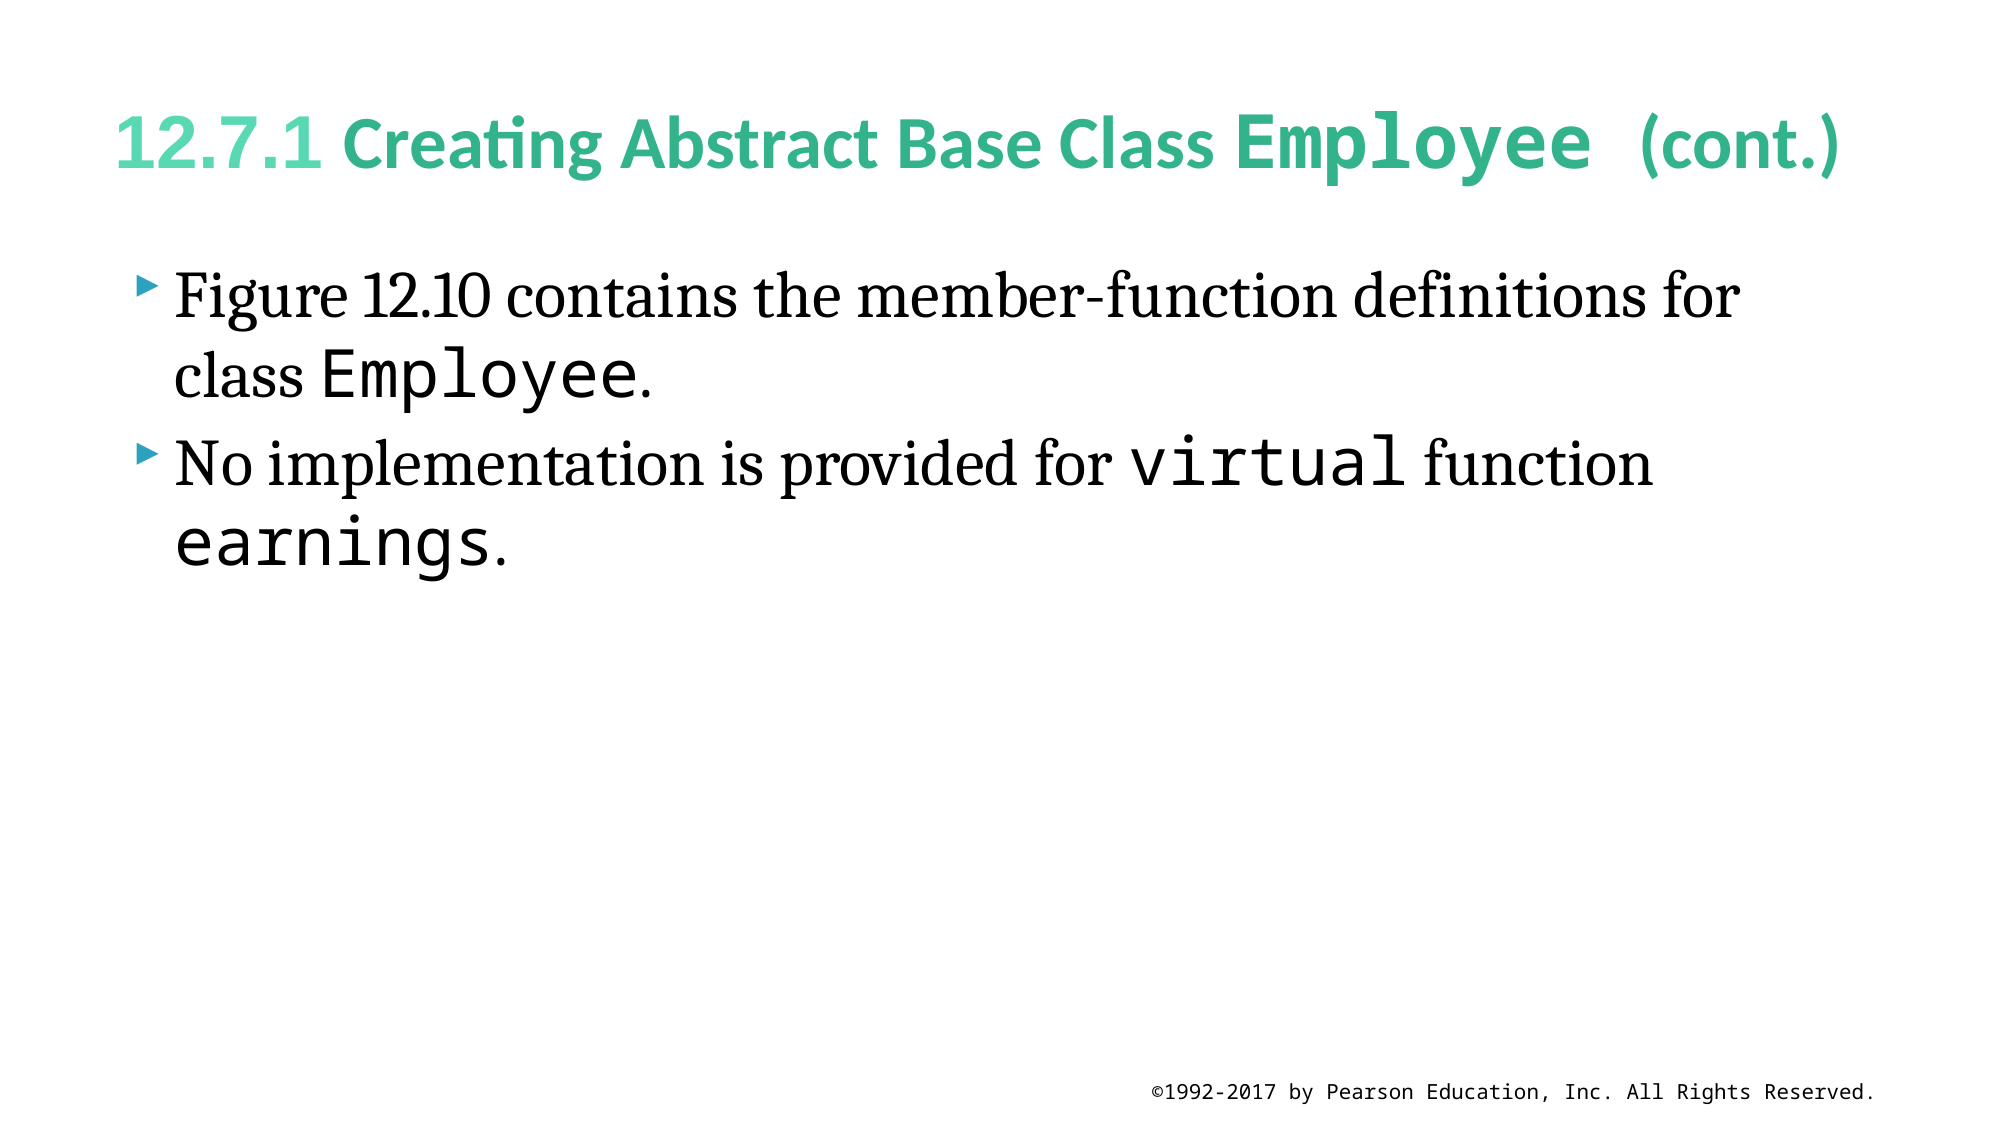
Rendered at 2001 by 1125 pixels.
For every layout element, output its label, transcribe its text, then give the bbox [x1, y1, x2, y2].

footer ©1992-2017 by Pearson Education, Inc. All Rights Reserved. [866, 1051, 1892, 1112]
list Figure 12.10 contains the member-function definitions for class Employee. No implementation is provided for virtual function earnings. [99, 242, 1900, 986]
title 12.7.1 Creating Abstract Base Class Employee (cont.) [99, 45, 1900, 233]
